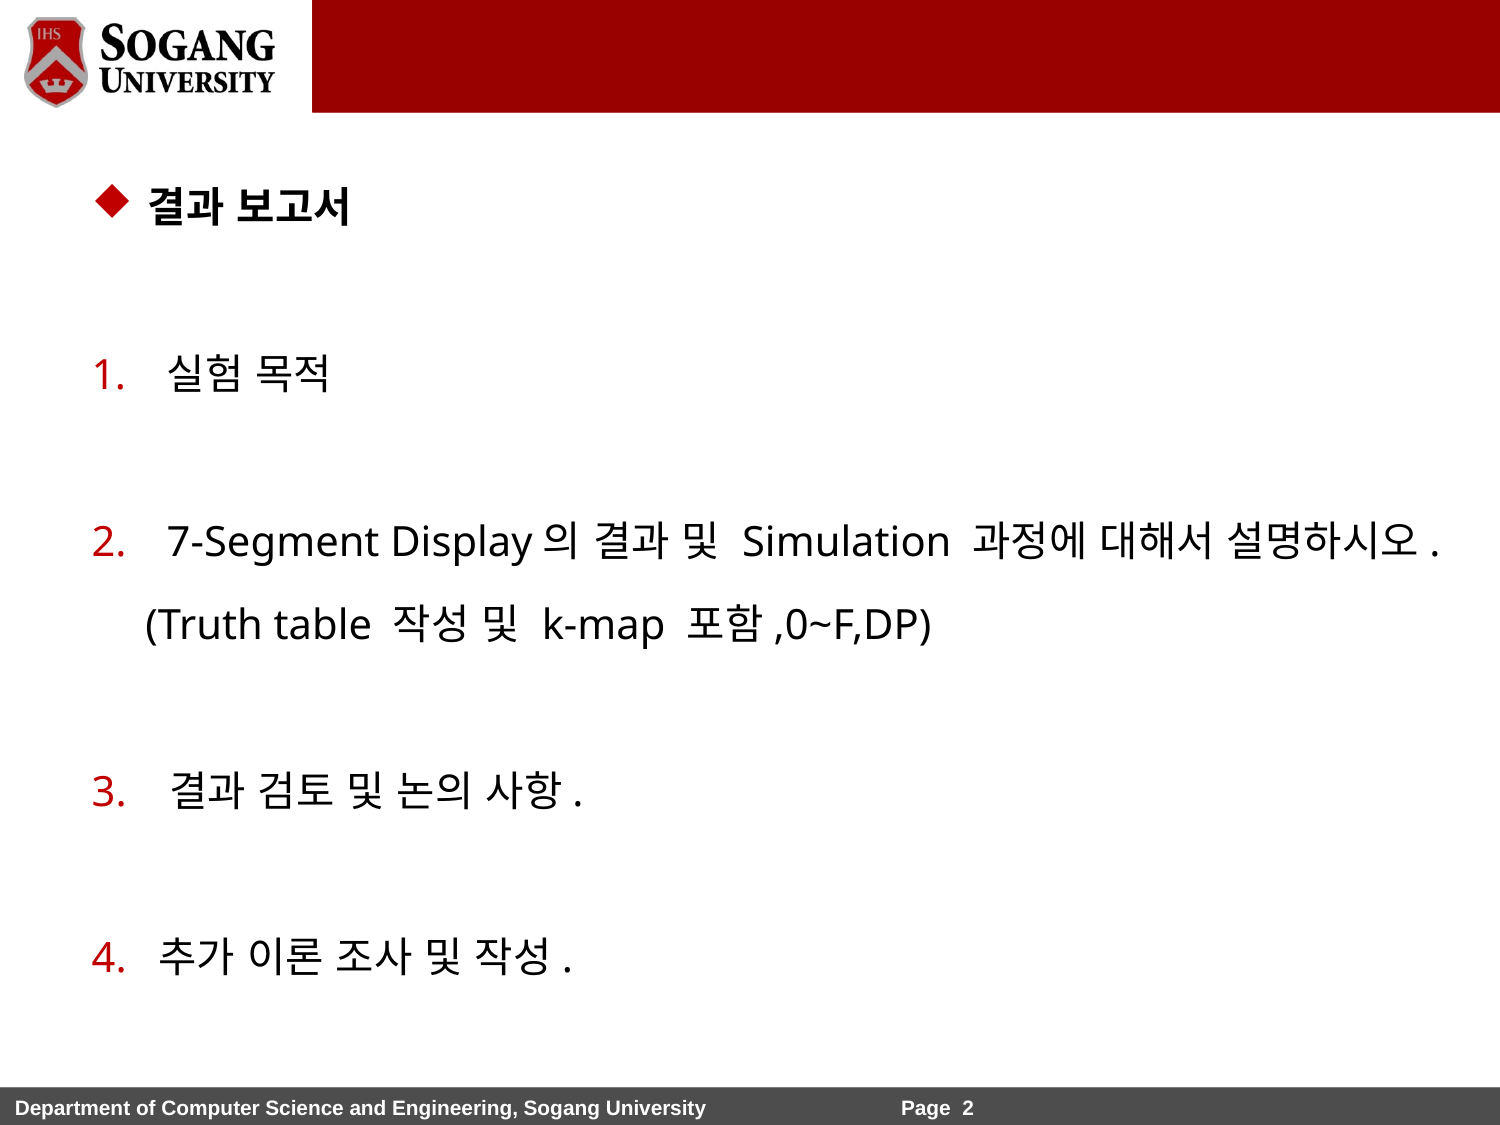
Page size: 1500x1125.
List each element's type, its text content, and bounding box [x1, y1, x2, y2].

picture [99, 23, 275, 93]
picture [24, 17, 88, 108]
text_box 결과 보고서 실험 목적 7-Segment Display의 결과 및 Simulation 과정에 대해서 설명하시오. (Truth table 작성 및 k-map 포함,0~F,DP) 3. 결과 검토 및 논의 사항. 4. 추가 이론 조사 및 작성. [76, 148, 1500, 1071]
